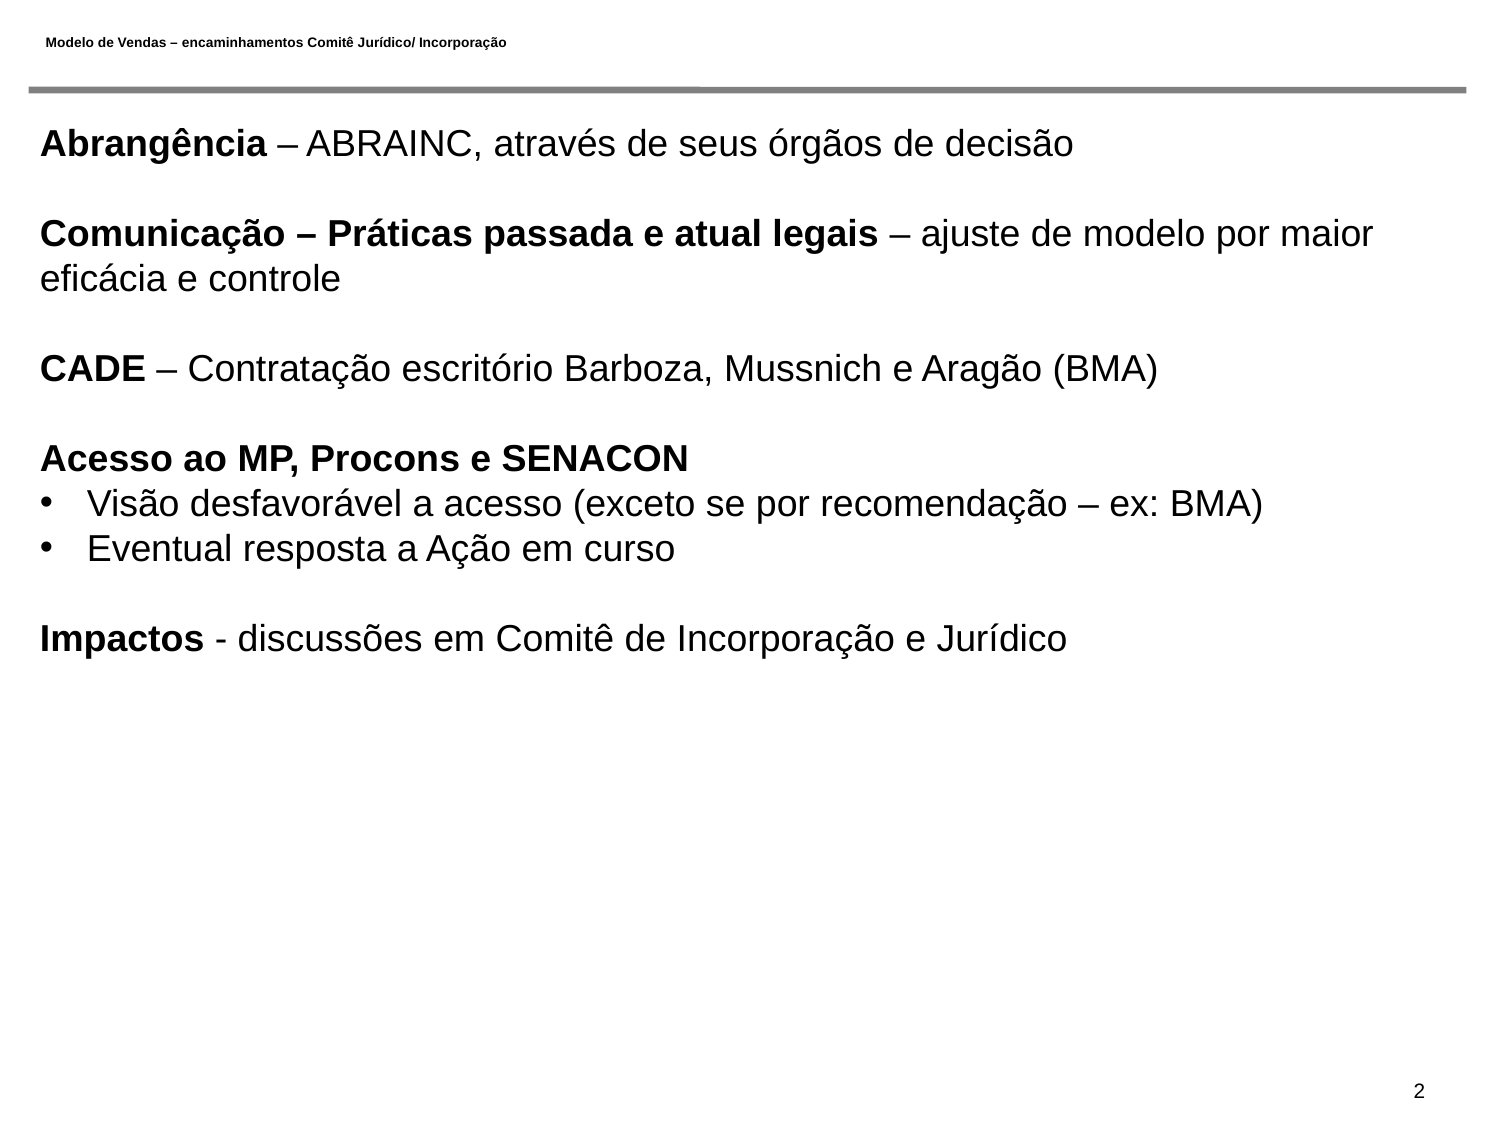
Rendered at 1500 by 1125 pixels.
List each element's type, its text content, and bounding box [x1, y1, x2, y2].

text_box Abrangência – ABRAINC, através de seus órgãos de decisão Comunicação – Práticas passada e atual legais – ajuste de modelo por maior eficácia e controle CADE – Contratação escritório Barboza, Mussnich e Aragão (BMA) Acesso ao MP, Procons e SENACON Visão desfavorável a acesso (exceto se por recomendação – ex: BMA) Eventual resposta a Ação em curso Impactos - discussões em Comitê de Incorporação e Jurídico [29, 113, 1445, 710]
text_box 2 [1074, 1077, 1425, 1103]
title Modelo de Vendas – encaminhamentos Comitê Jurídico/ Incorporação [45, 36, 1473, 65]
